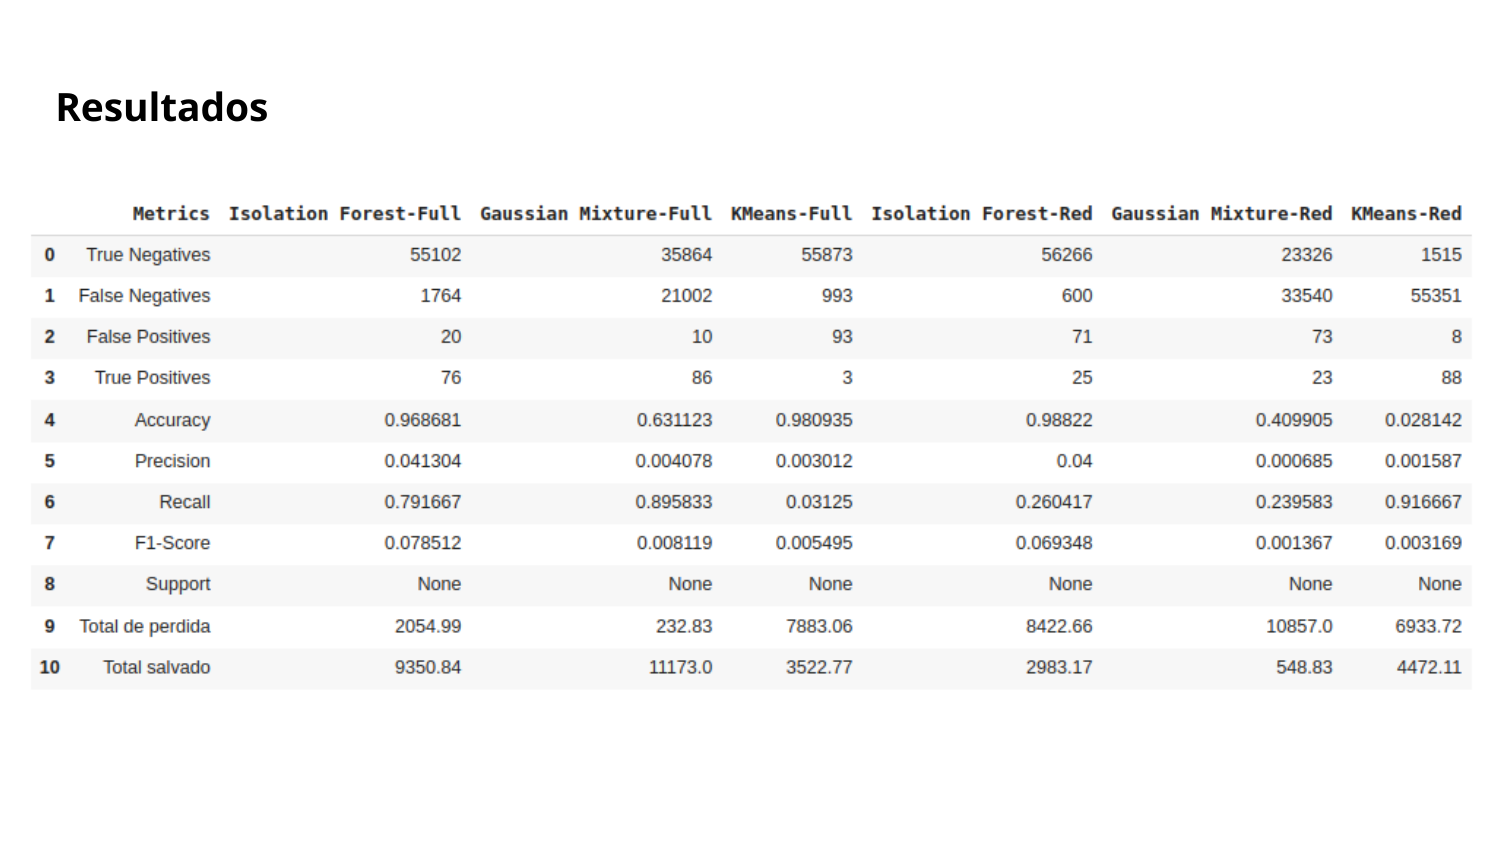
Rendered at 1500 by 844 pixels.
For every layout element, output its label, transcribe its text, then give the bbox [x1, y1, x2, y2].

picture [24, 191, 1476, 704]
title Resultados [40, 72, 1438, 167]
